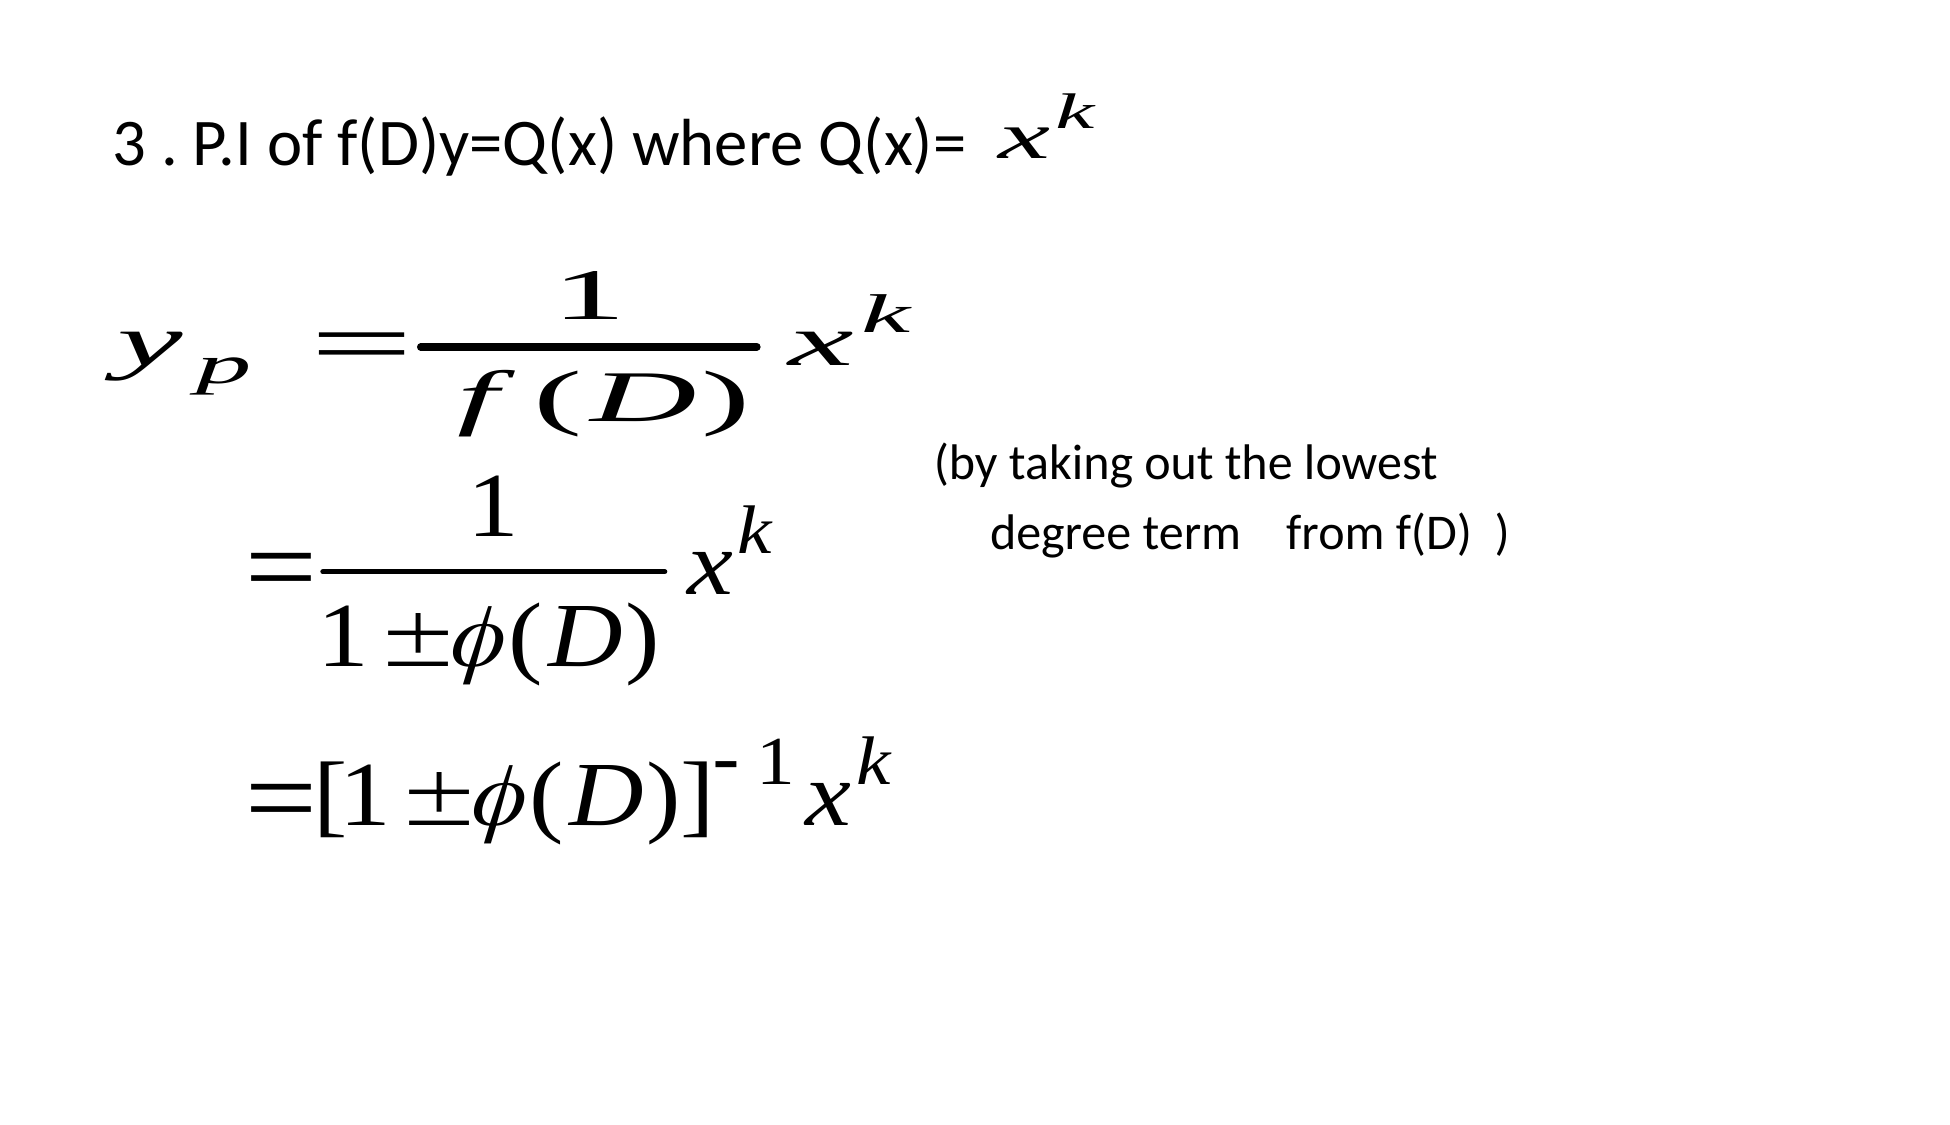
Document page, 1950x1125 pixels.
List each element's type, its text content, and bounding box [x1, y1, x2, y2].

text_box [224, 449, 914, 863]
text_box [80, 249, 942, 451]
title 3 . P.I of f(D)y=Q(x) where Q(x)= [97, 45, 1869, 233]
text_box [974, 74, 1122, 176]
list (by taking out the lowest degree term from f(D) ) [97, 262, 1853, 1005]
